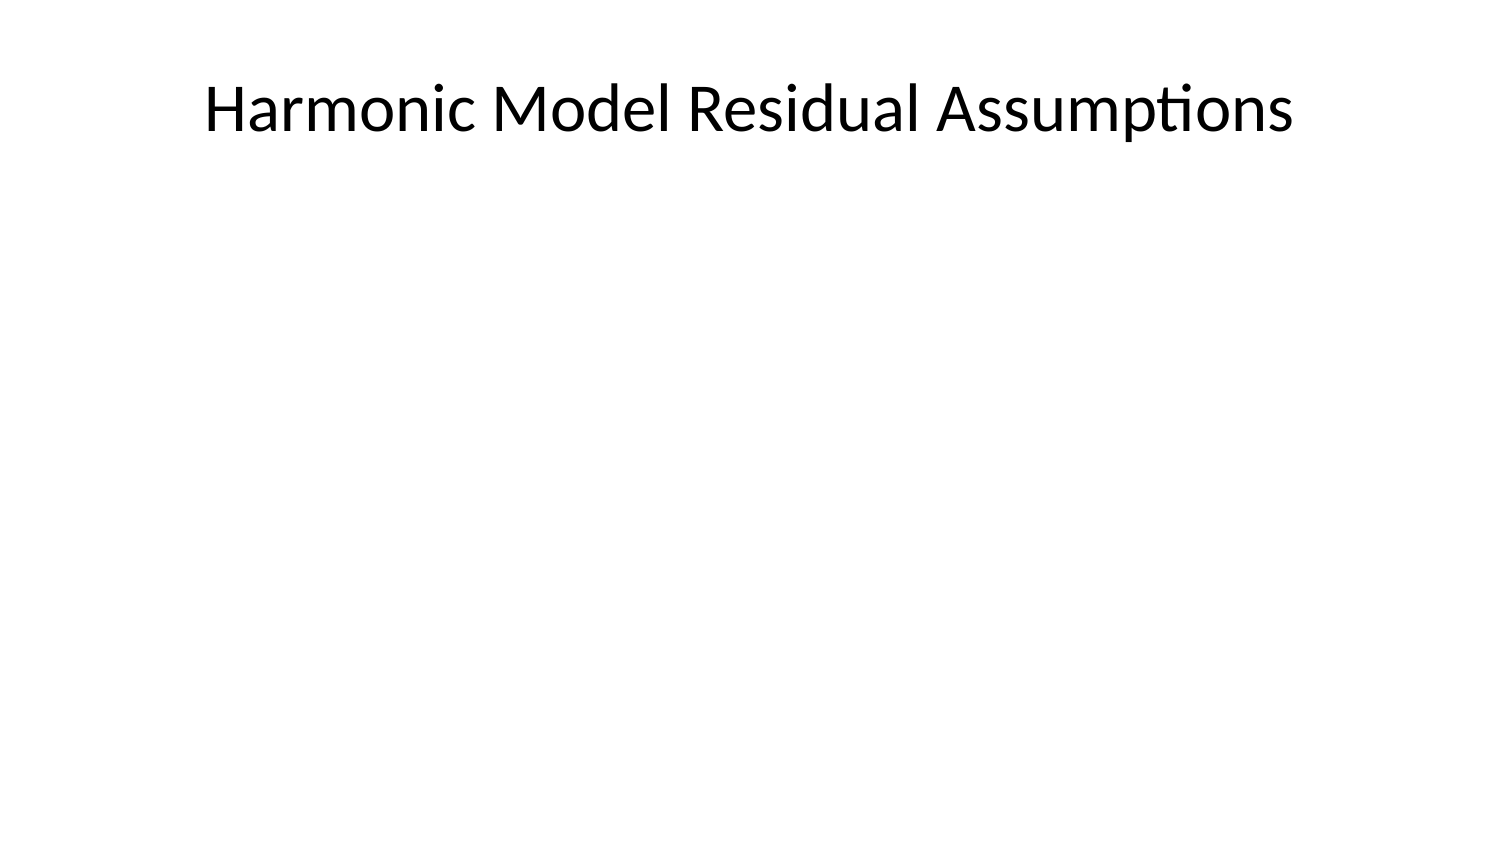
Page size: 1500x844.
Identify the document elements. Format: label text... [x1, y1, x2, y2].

title Harmonic Model Residual Assumptions [75, 33, 1425, 175]
